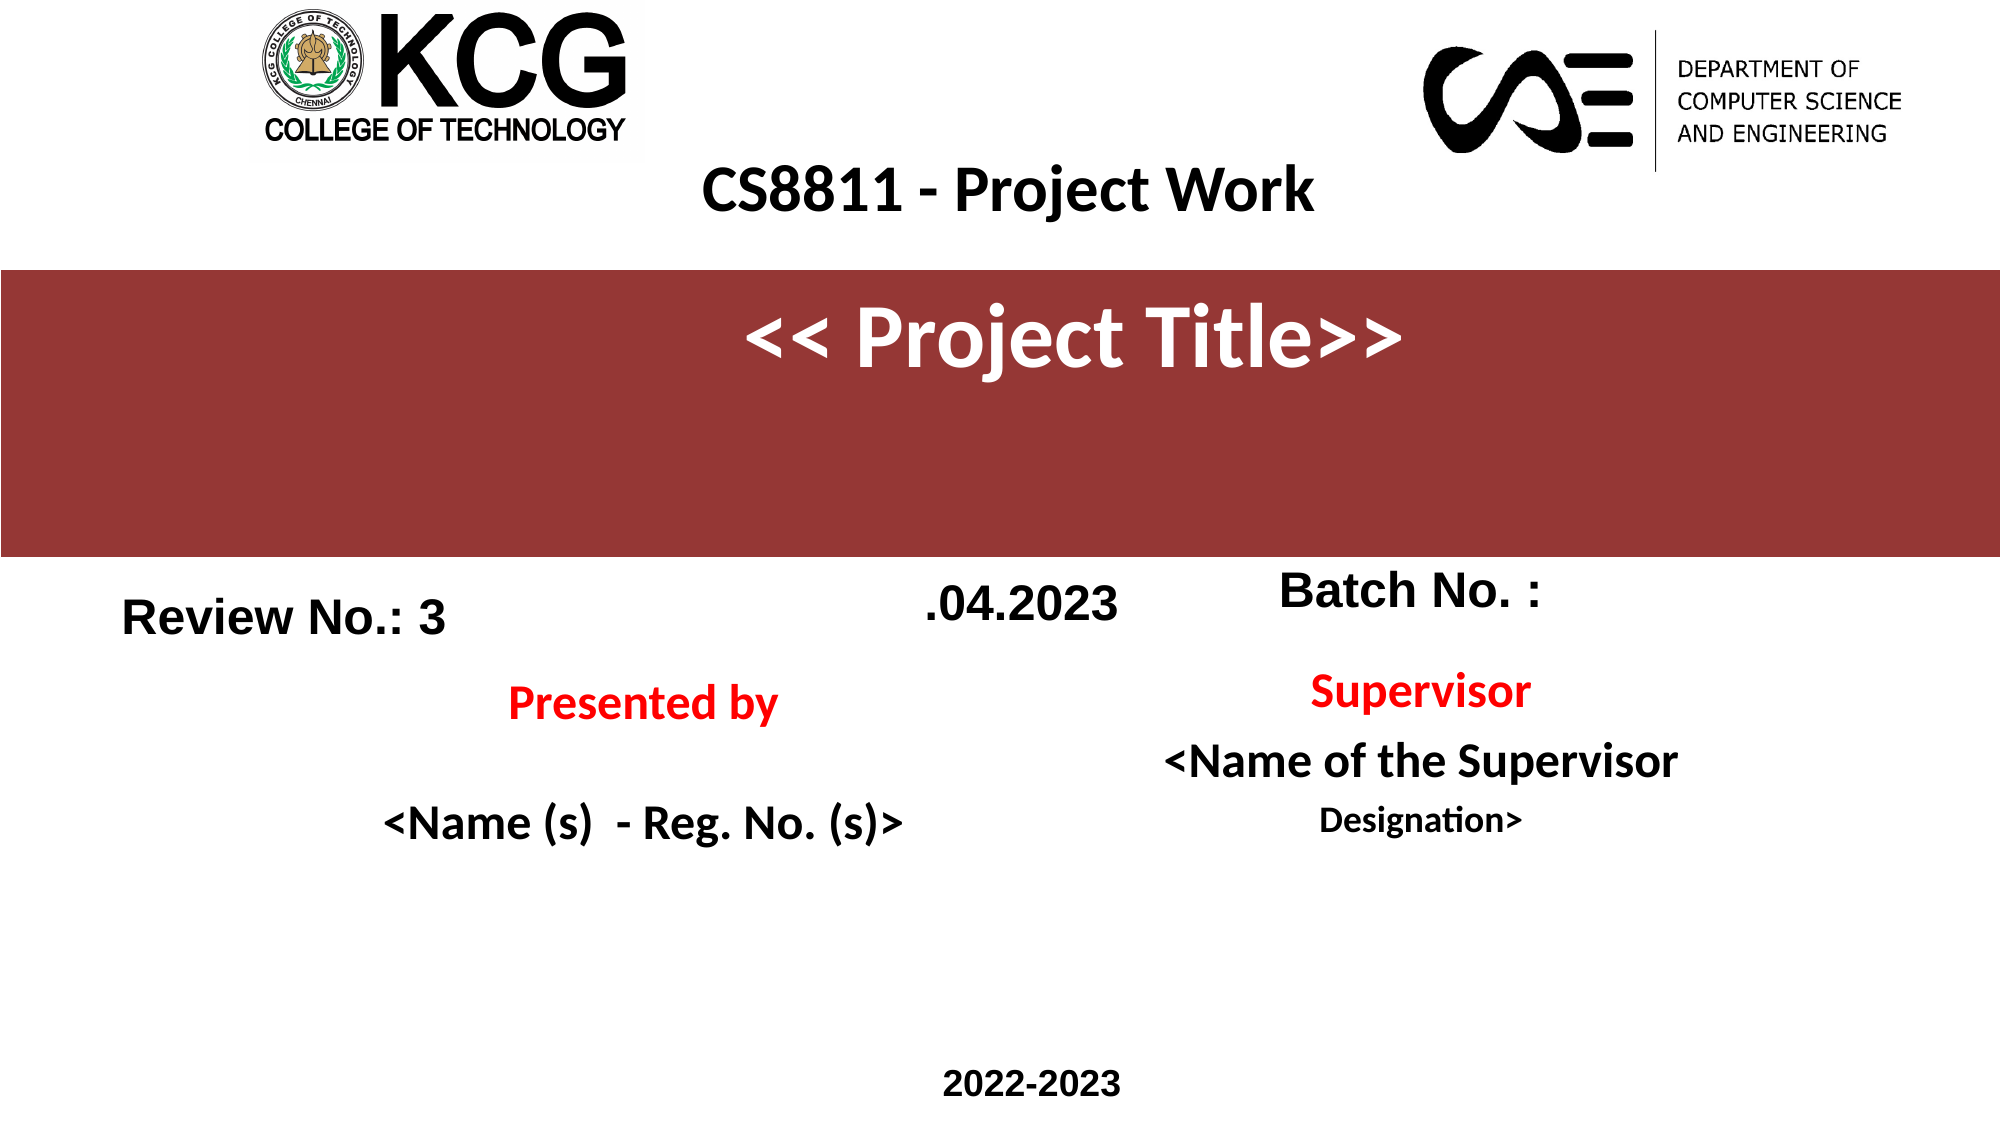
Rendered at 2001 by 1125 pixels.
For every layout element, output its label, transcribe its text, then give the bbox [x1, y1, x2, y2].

list Supervisor <Name of the Supervisor Designation> [1074, 649, 1751, 863]
text_box 2022-2023 [927, 1051, 1136, 1112]
list CS8811 - Project Work [624, 137, 1376, 226]
list Review No.: 3 [24, 576, 526, 665]
text_box [0, 268, 2000, 559]
text_box Presented by <Name (s) - Reg. No. (s)> [249, 662, 1038, 918]
title << Project Title>> [399, 237, 1751, 426]
list .04.2023 [762, 562, 1263, 651]
picture [249, 0, 645, 164]
text_box Batch No. : [1207, 549, 1656, 625]
picture [1412, 17, 1913, 181]
